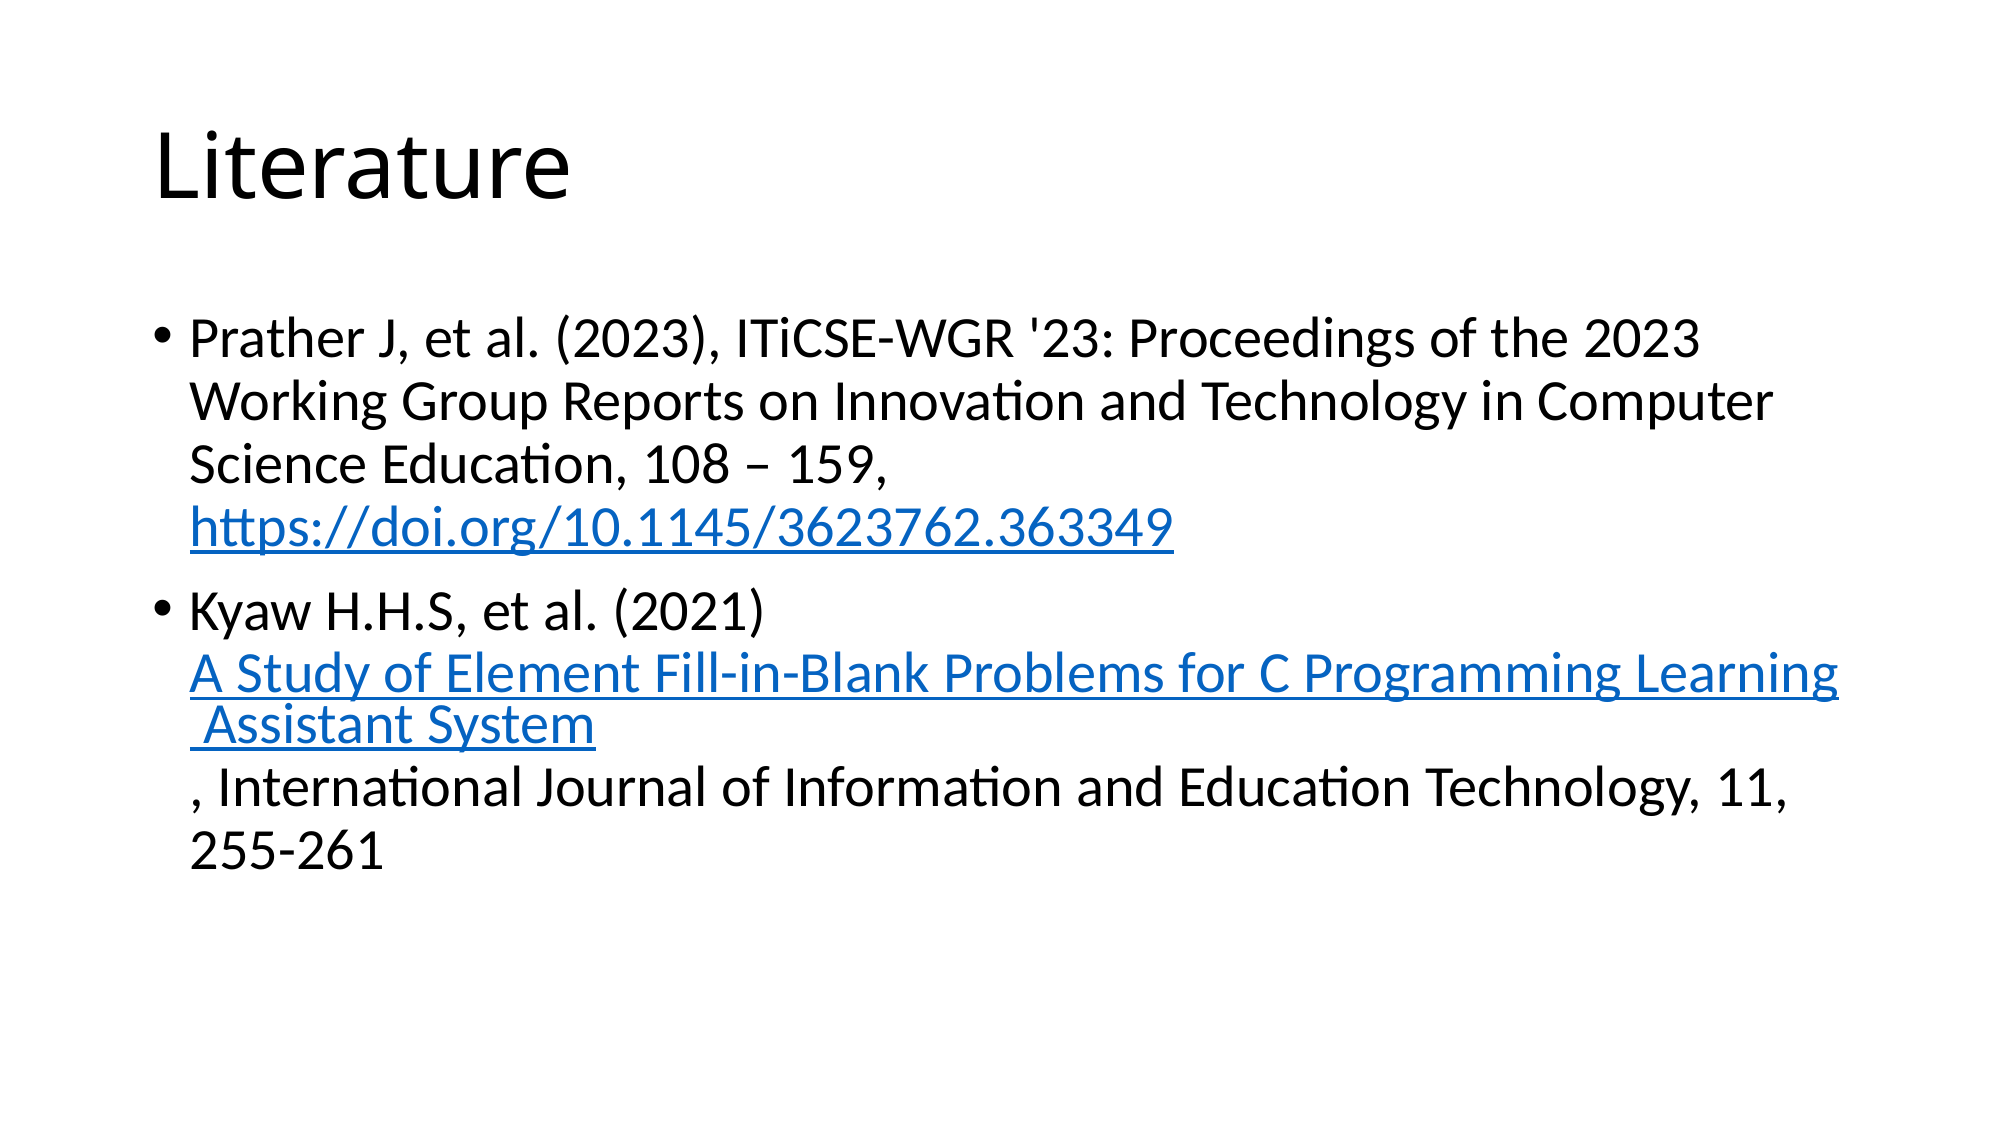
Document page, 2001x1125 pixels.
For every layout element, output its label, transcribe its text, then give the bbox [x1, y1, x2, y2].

title Literature [137, 59, 1863, 278]
list Prather J, et al. (2023), ITiCSE-WGR '23: Proceedings of the 2023 Working Group Reports on Innovation and Technology in Computer Science Education, 108 – 159, https://doi.org/10.1145/3623762.363349 Kyaw H.H.S, et al. (2021) A Study of Element Fill-in-Blank Problems for C Programming Learning Assistant System, International Journal of Information and Education Technology, 11, 255-261 [137, 299, 1863, 1014]
